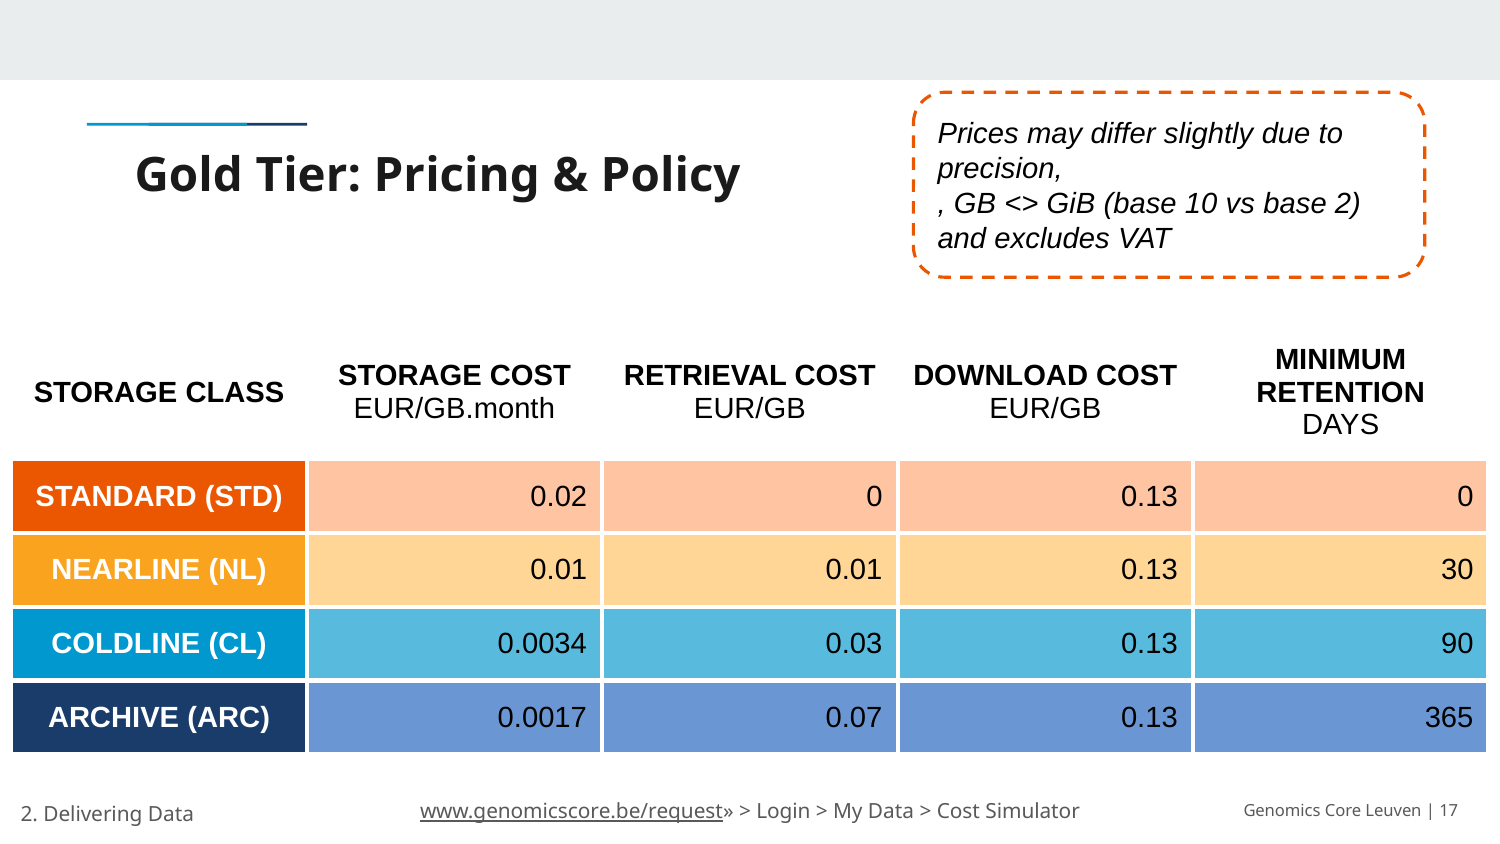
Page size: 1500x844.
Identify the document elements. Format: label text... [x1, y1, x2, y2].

text_box www.genomicscore.be/request» > Login > My Data > Cost Simulator [328, 783, 1172, 841]
table_cell 0.0034 [309, 609, 600, 678]
table_cell 0.01 [309, 535, 600, 605]
table_header STORAGE COST EUR/GB.month [309, 326, 600, 457]
table_header RETRIEVAL COST EUR/GB [604, 326, 896, 457]
table_cell 0.13 [900, 461, 1191, 531]
table_cell 0.0017 [309, 683, 600, 752]
table_cell 0.13 [900, 609, 1191, 678]
subtitle 2. Delivering Data [5, 779, 542, 844]
title Gold Tier: Pricing & Policy [119, 128, 913, 217]
table_cell COLDLINE (CL) [13, 609, 305, 678]
text_box Prices may differ slightly due to precision, , GB <> GiB (base 10 vs base 2) and excludes VAT [913, 92, 1425, 278]
table_cell ARCHIVE (ARC) [13, 683, 305, 752]
table_cell 0.03 [604, 609, 896, 678]
table_cell STANDARD (STD) [13, 461, 305, 531]
table_cell 365 [1195, 683, 1486, 752]
table_cell 90 [1195, 609, 1486, 678]
table_header DOWNLOAD COST EUR/GB [900, 326, 1191, 457]
slide_number Genomics Core Leuven | 17 [1211, 779, 1491, 844]
table_cell NEARLINE (NL) [13, 535, 305, 605]
table_cell 0 [1195, 461, 1486, 531]
table_cell 0.01 [604, 535, 896, 605]
table_cell 0.13 [900, 535, 1191, 605]
table_cell 0.13 [900, 683, 1191, 752]
table_cell 0.07 [604, 683, 896, 752]
table_cell 30 [1195, 535, 1486, 605]
table_header MINIMUM RETENTION DAYS [1195, 326, 1486, 457]
table_cell 0 [604, 461, 896, 531]
table_header STORAGE CLASS [13, 326, 305, 457]
table_cell 0.02 [309, 461, 600, 531]
